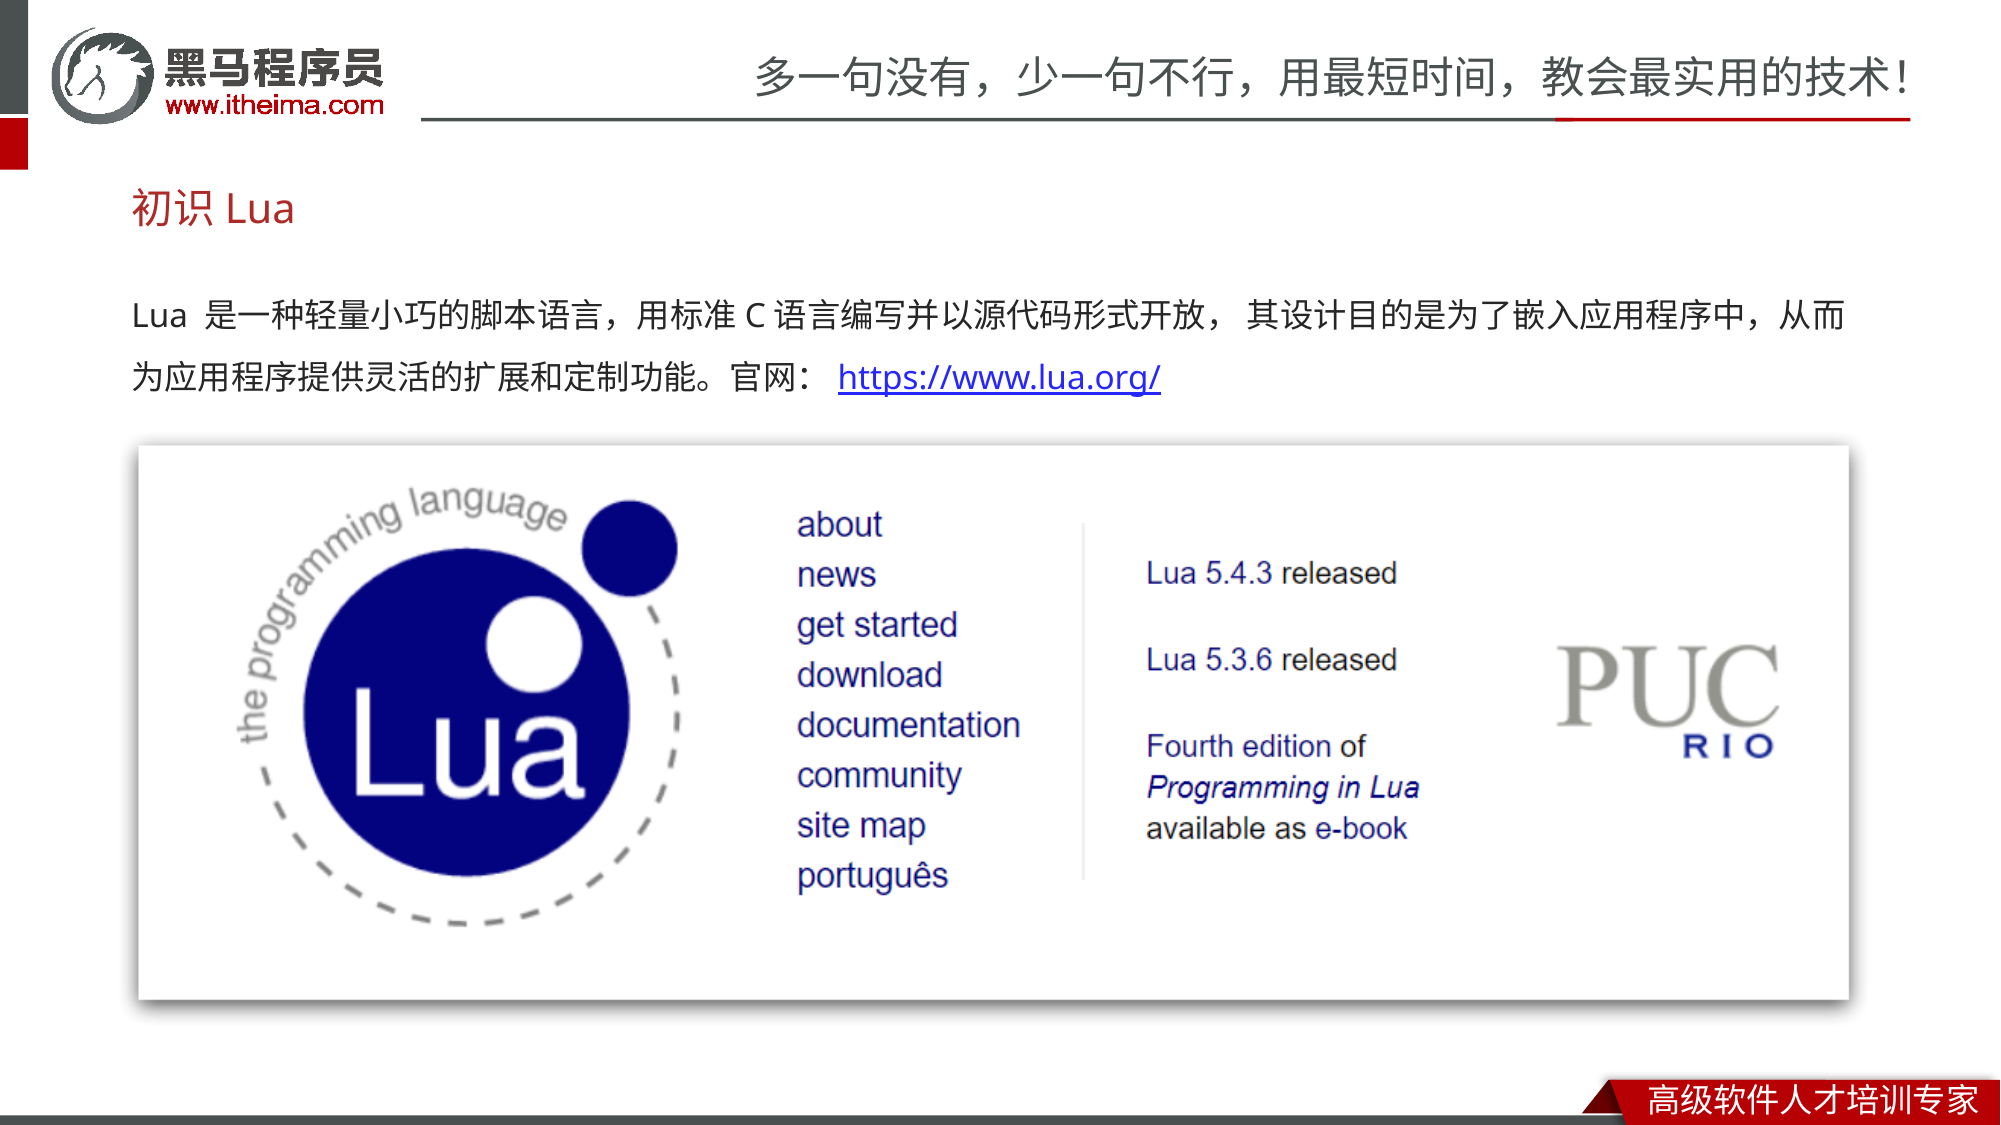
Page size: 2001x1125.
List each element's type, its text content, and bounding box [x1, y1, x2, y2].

title 初识Lua [116, 164, 1872, 250]
picture [50, 26, 384, 125]
picture [116, 422, 1872, 1030]
list Lua 是一种轻量小巧的脚本语言，用标准C语言编写并以源代码形式开放， 其设计目的是为了嵌入应用程序中，从而为应用程序提供灵活的扩展和定制功能。官网：https://www.lua.org/ [116, 266, 1872, 422]
